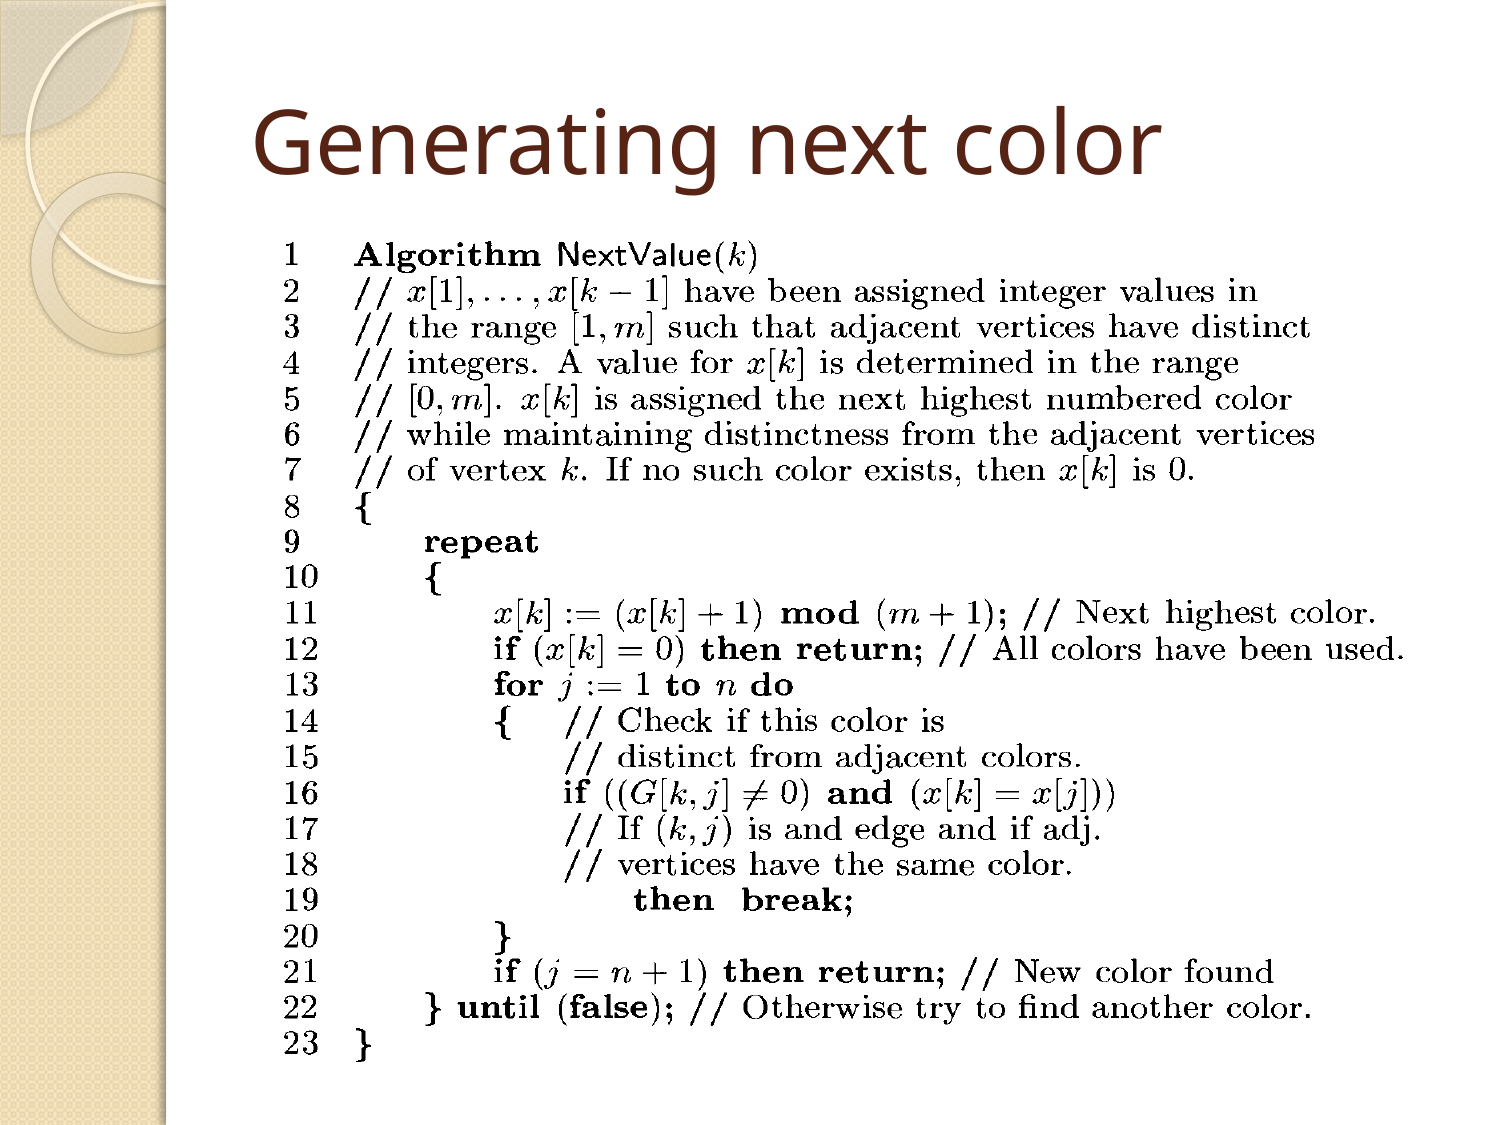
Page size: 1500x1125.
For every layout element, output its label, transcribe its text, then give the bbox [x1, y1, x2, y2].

picture [224, 212, 1451, 1094]
title Generating next color [235, 45, 1466, 233]
